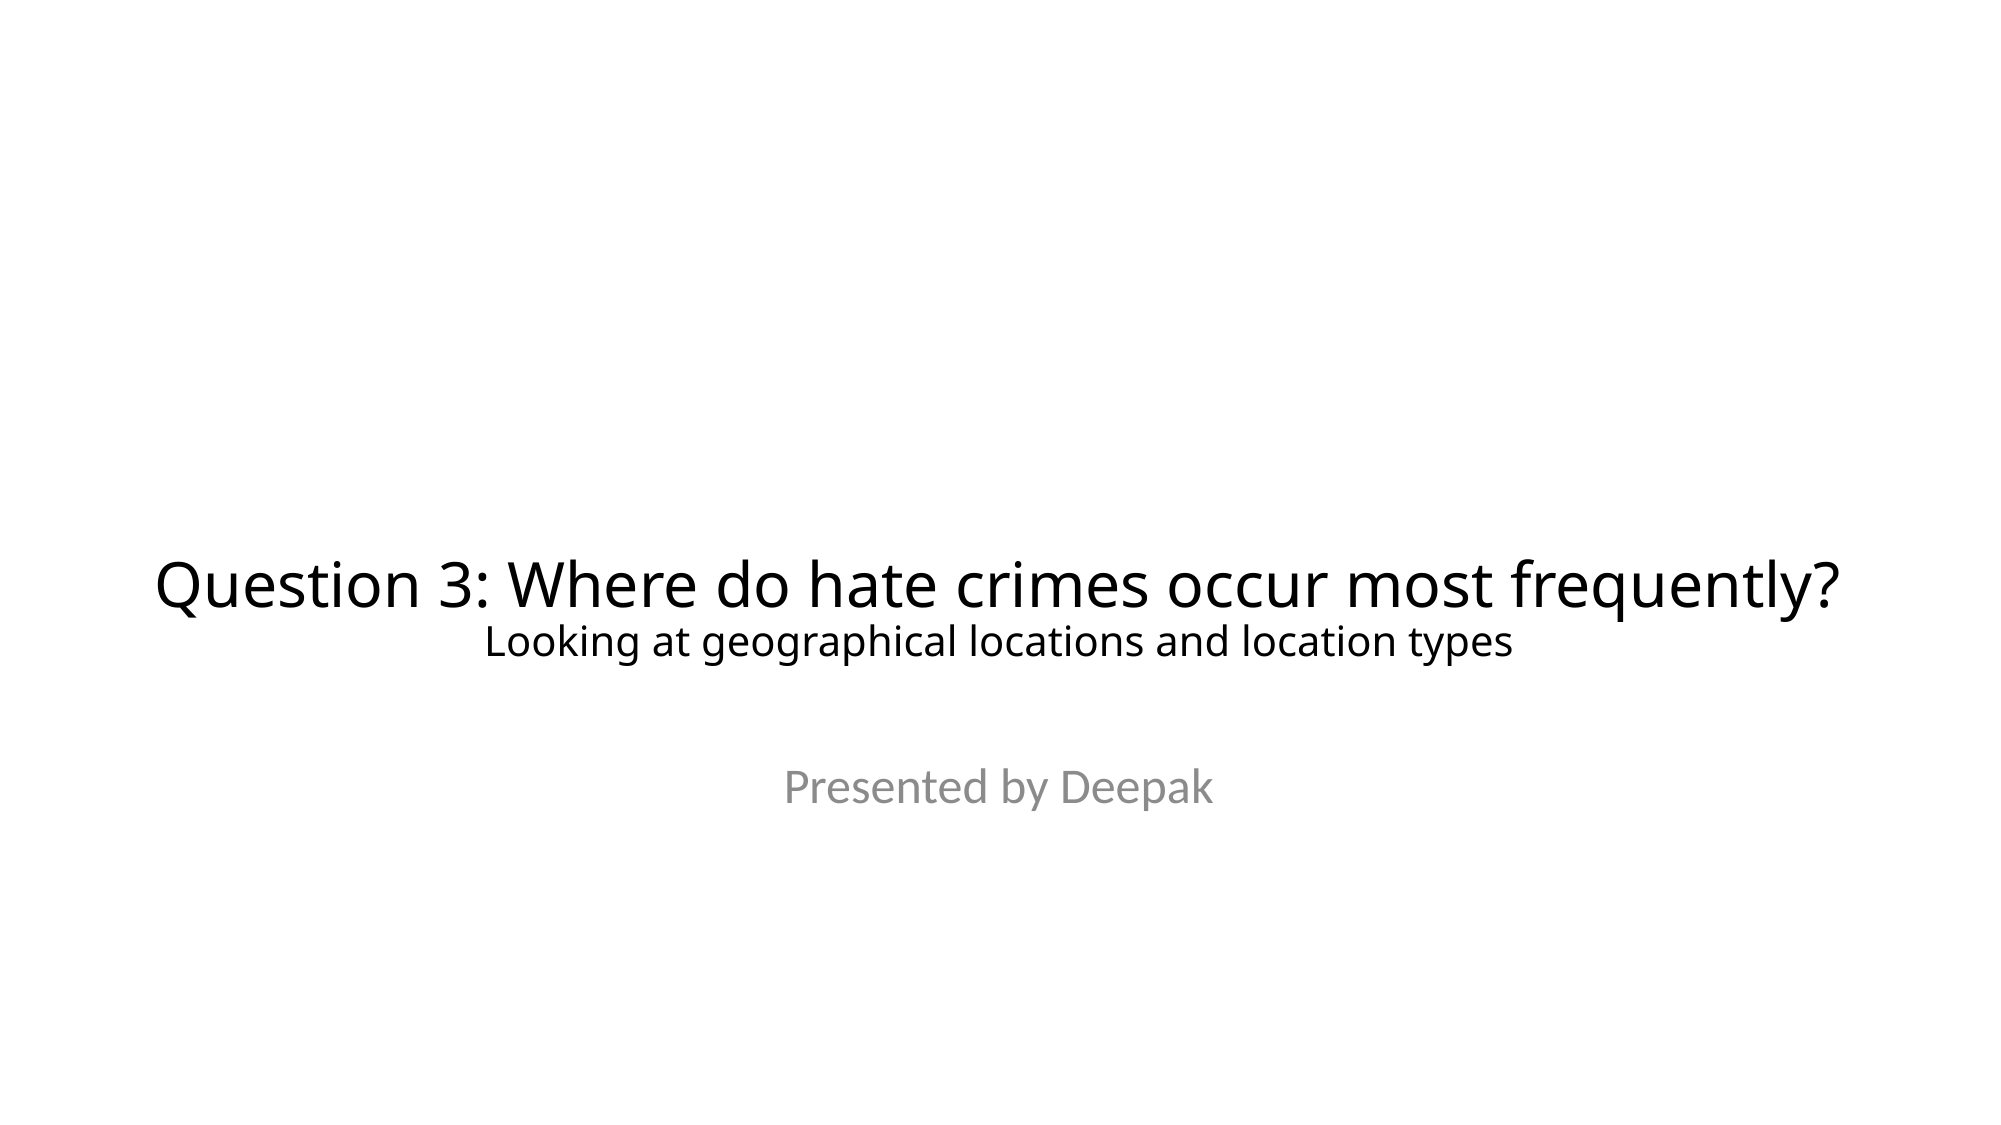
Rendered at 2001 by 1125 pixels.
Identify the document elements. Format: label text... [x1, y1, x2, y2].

title Question 3: Where do hate crimes occur most frequently? Looking at geographical locations and location types [136, 280, 1862, 749]
list Presented by Deepak [136, 752, 1862, 999]
